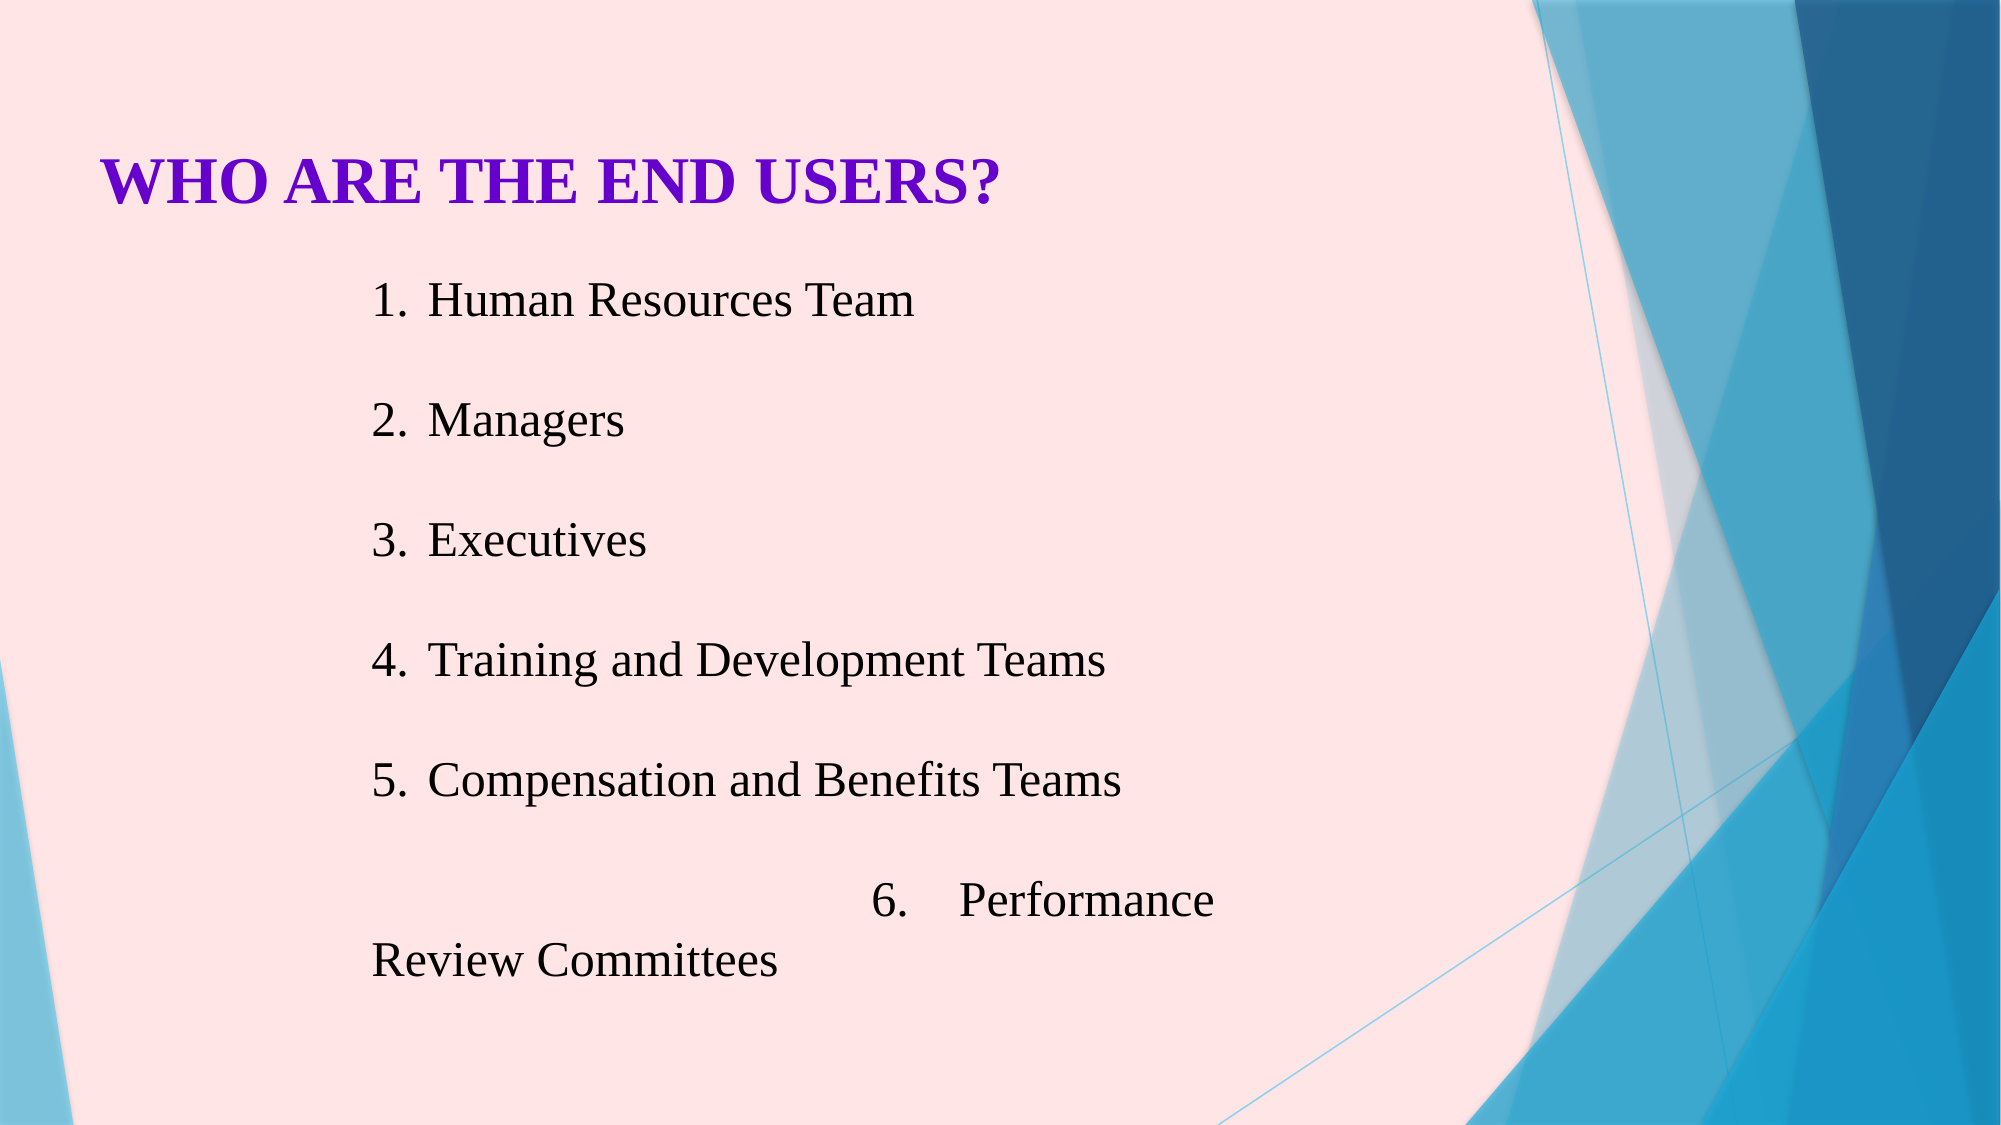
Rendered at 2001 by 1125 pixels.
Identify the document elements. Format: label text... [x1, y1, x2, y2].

text_box Human Resources Team Managers Executives Training and Development Teams Compensation and Benefits Teams 6. Performance Review Committees [356, 198, 1389, 1125]
text_box WHO ARE THE END USERS? [84, 129, 1539, 225]
